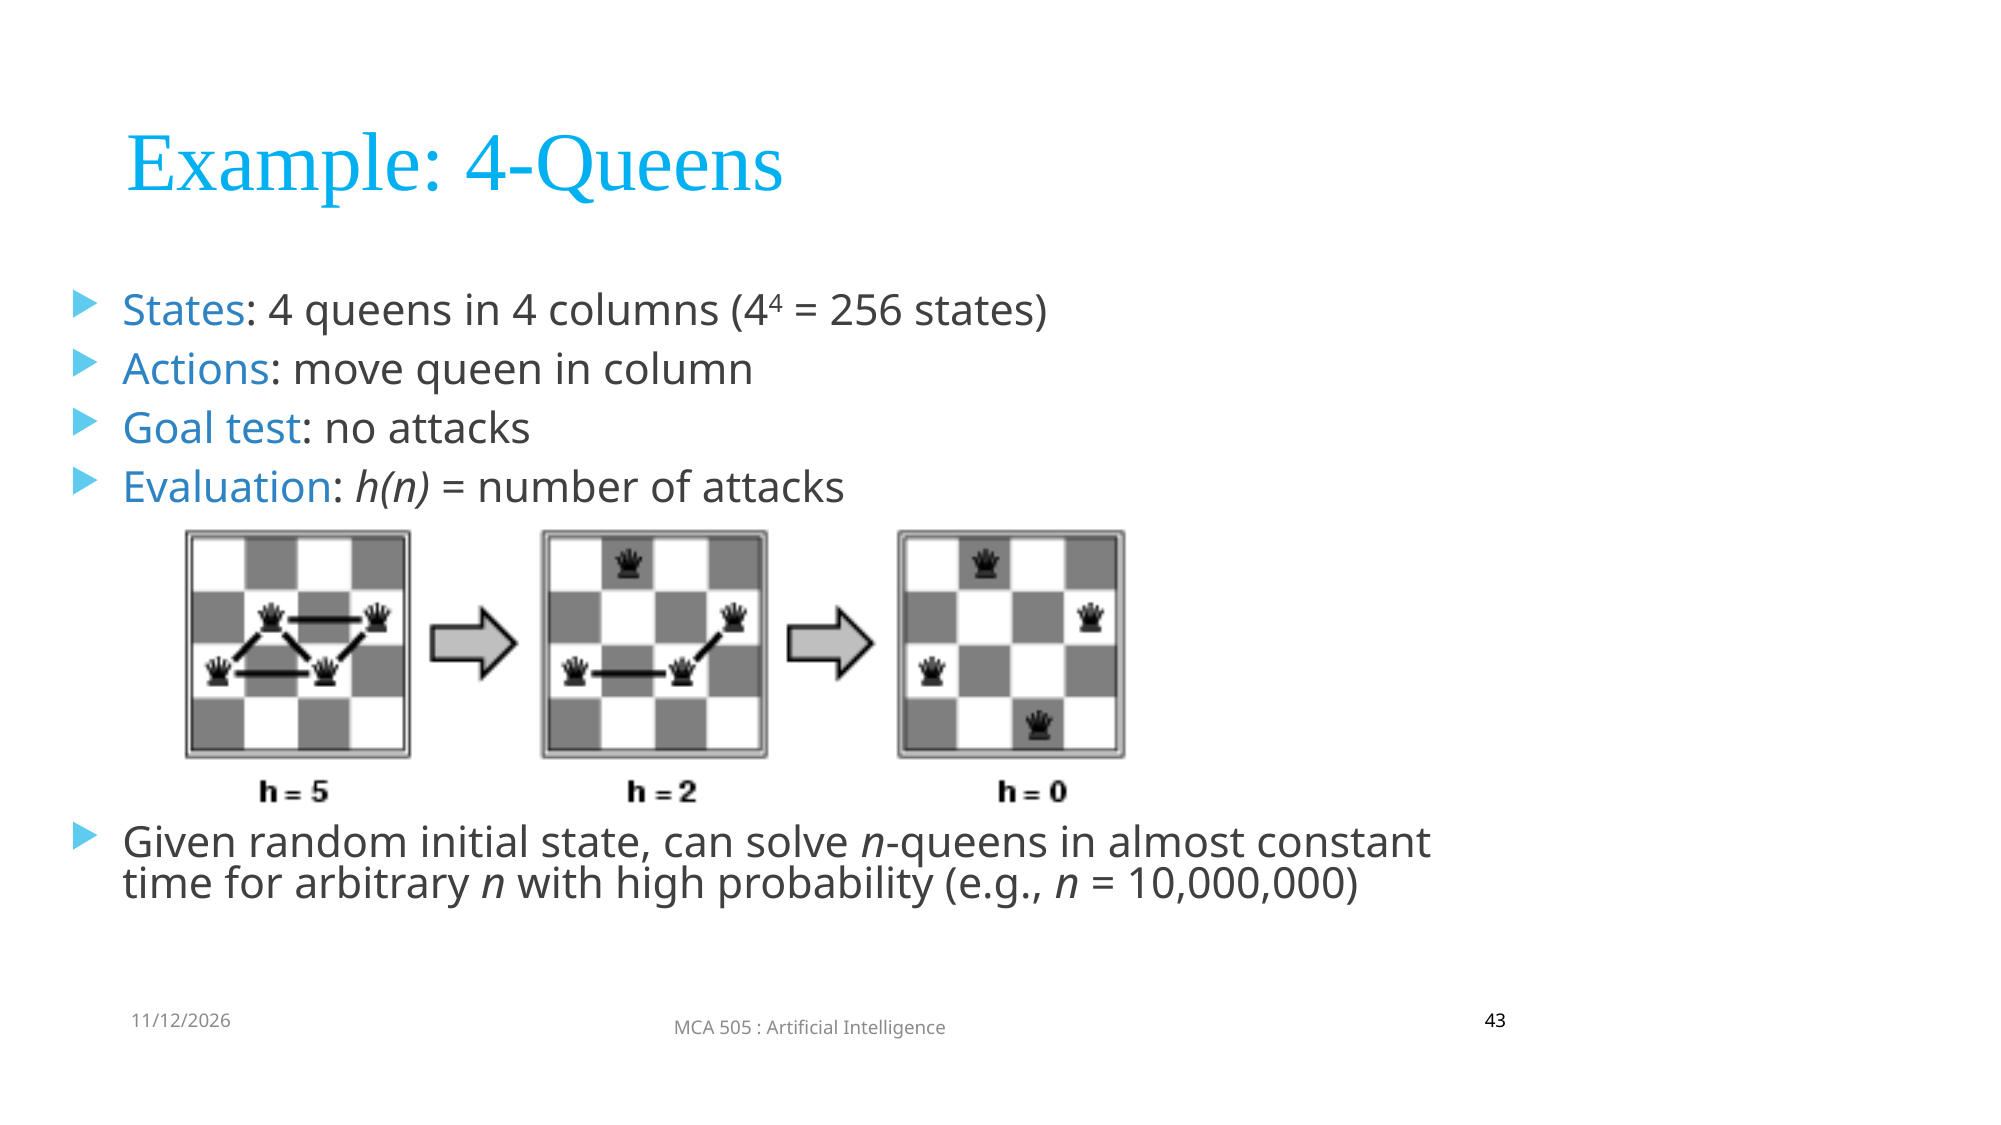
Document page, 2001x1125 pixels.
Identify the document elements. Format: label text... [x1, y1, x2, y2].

title Example: 4-Queens [111, 99, 1522, 317]
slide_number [111, 991, 246, 1051]
footer MCA 505 : Artificial Intelligence [658, 998, 997, 1059]
list States: 4 queens in 4 columns (44 = 256 states) Actions: move queen in column Goal test: no attacks Evaluation: h(n) = number of attacks Given random initial state, can solve n-queens in almost constant time for arbitrary n with high probability (e.g., n = 10,000,000) [55, 285, 1466, 922]
slide_number 43 [1409, 991, 1522, 1051]
picture [177, 528, 1129, 820]
